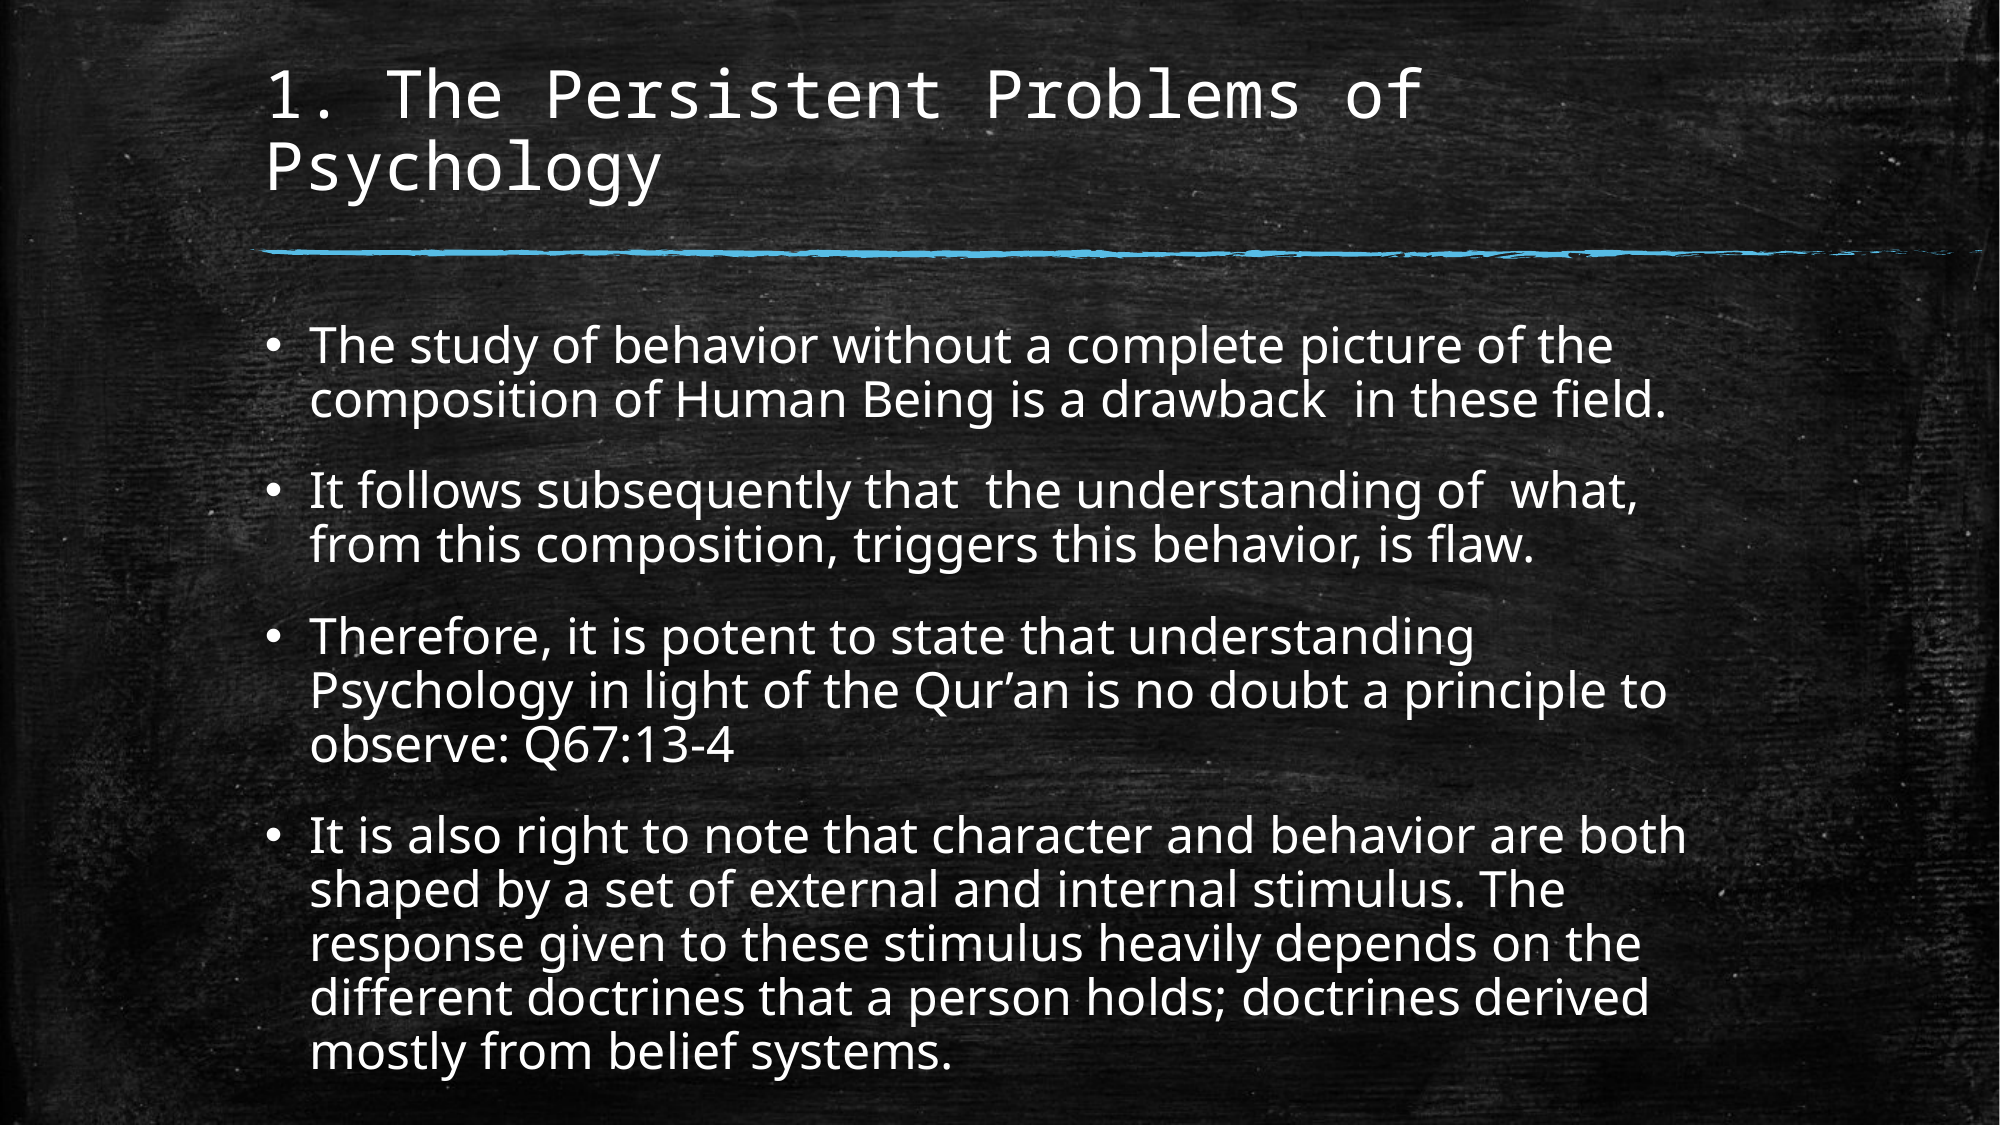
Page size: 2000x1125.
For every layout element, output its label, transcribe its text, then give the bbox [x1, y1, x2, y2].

title 1. The Persistent Problems of Psychology [249, 45, 1750, 213]
list The study of behavior without a complete picture of the composition of Human Being is a drawback in these field. It follows subsequently that the understanding of what, from this composition, triggers this behavior, is flaw. Therefore, it is potent to state that understanding Psychology in light of the Qur’an is no doubt a principle to observe: Q67:13-4 It is also right to note that character and behavior are both shaped by a set of external and internal stimulus. The response given to these stimulus heavily depends on the different doctrines that a person holds; doctrines derived mostly from belief systems. [249, 312, 1750, 1013]
